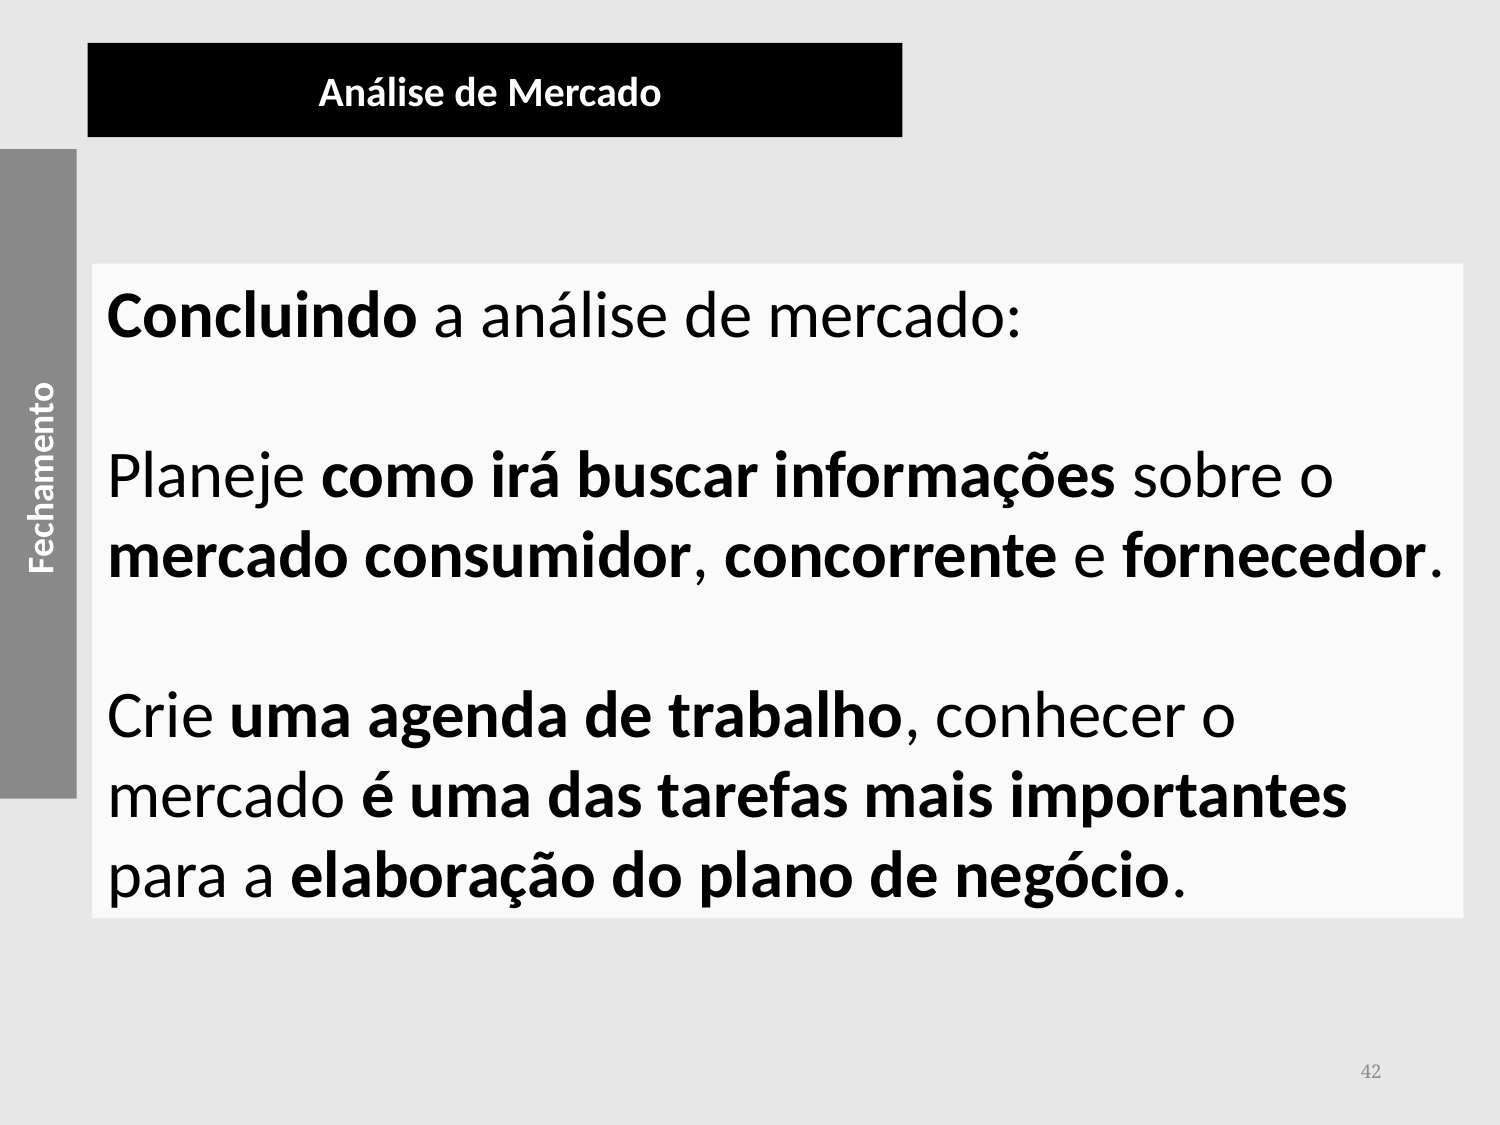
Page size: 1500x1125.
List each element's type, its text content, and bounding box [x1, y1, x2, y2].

text_box Fechamento [0, 148, 78, 800]
text_box Concluindo a análise de mercado: Planeje como irá buscar informações sobre o mercado consumidor, concorrente e fornecedor. Crie uma agenda de trabalho, conhecer o mercado é uma das tarefas mais importantes para a elaboração do plano de negócio. [92, 263, 1464, 919]
text_box Análise de Mercado [86, 42, 903, 138]
slide_number 42 [1059, 1042, 1397, 1103]
